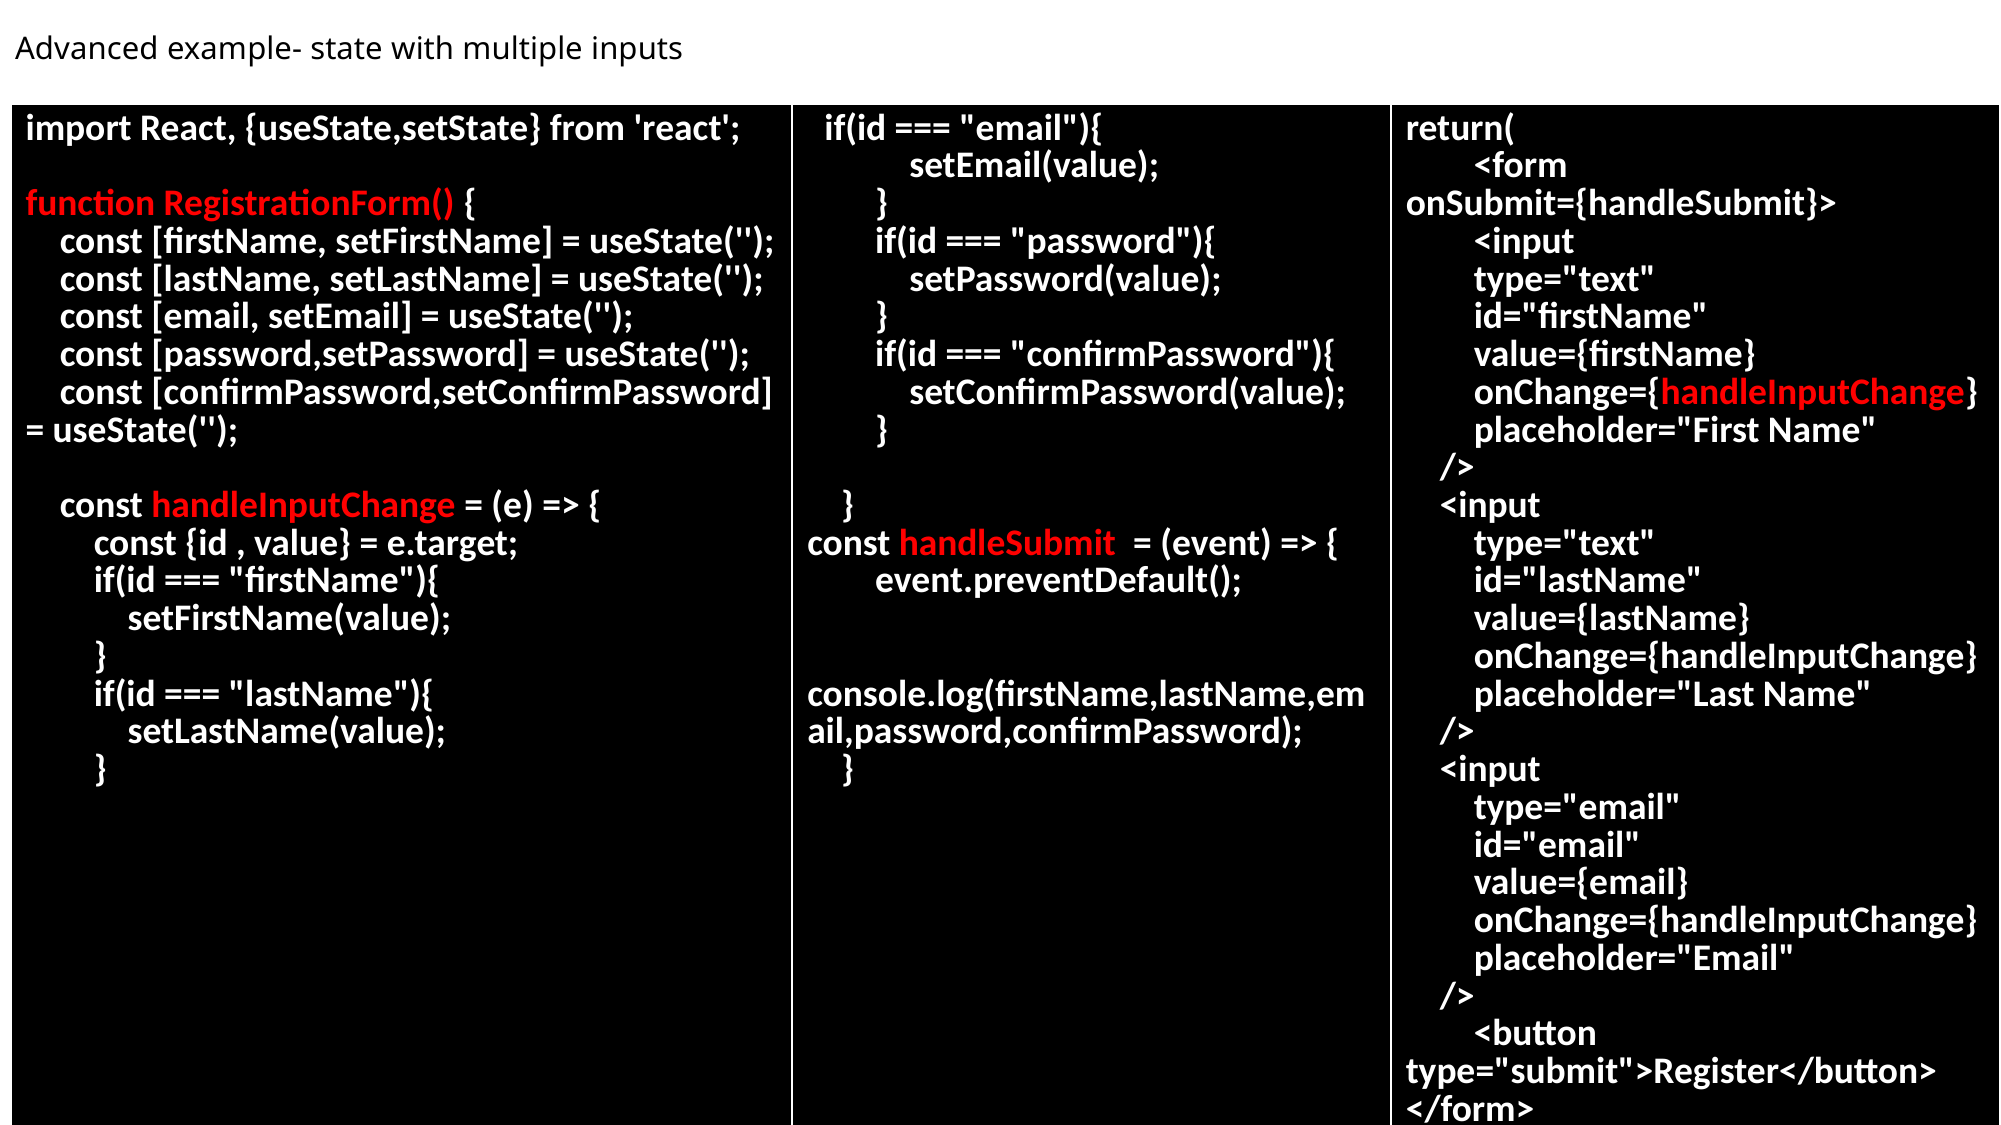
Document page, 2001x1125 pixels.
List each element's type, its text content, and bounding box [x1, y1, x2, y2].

table_header import React, {useState,setState} from 'react'; function RegistrationForm() { const [firstName, setFirstName] = useState(''); const [lastName, setLastName] = useState(''); const [email, setEmail] = useState(''); const [password,setPassword] = useState(''); const [confirmPassword,setConfirmPassword] = useState(''); const handleInputChange = (e) => { const {id , value} = e.target; if(id === "firstName"){ setFirstName(value); } if(id === "lastName"){ setLastName(value); } [12, 105, 791, 1125]
title Advanced example- state with multiple inputs [0, 24, 1725, 74]
table_header if(id === "email"){ setEmail(value); } if(id === "password"){ setPassword(value); } if(id === "confirmPassword"){ setConfirmPassword(value); } } const handleSubmit = (event) => { event.preventDefault(); console.log(firstName,lastName,email,password,confirmPassword); } [793, 105, 1390, 1125]
table_header return( <form onSubmit={handleSubmit}> <input type="text" id="firstName" value={firstName} onChange={handleInputChange} placeholder="First Name" /> <input type="text" id="lastName" value={lastName} onChange={handleInputChange} placeholder="Last Name" /> <input type="email" id="email" value={email} onChange={handleInputChange} placeholder="Email" /> <button type="submit">Register</button> </form> ) } [1392, 105, 1999, 1125]
